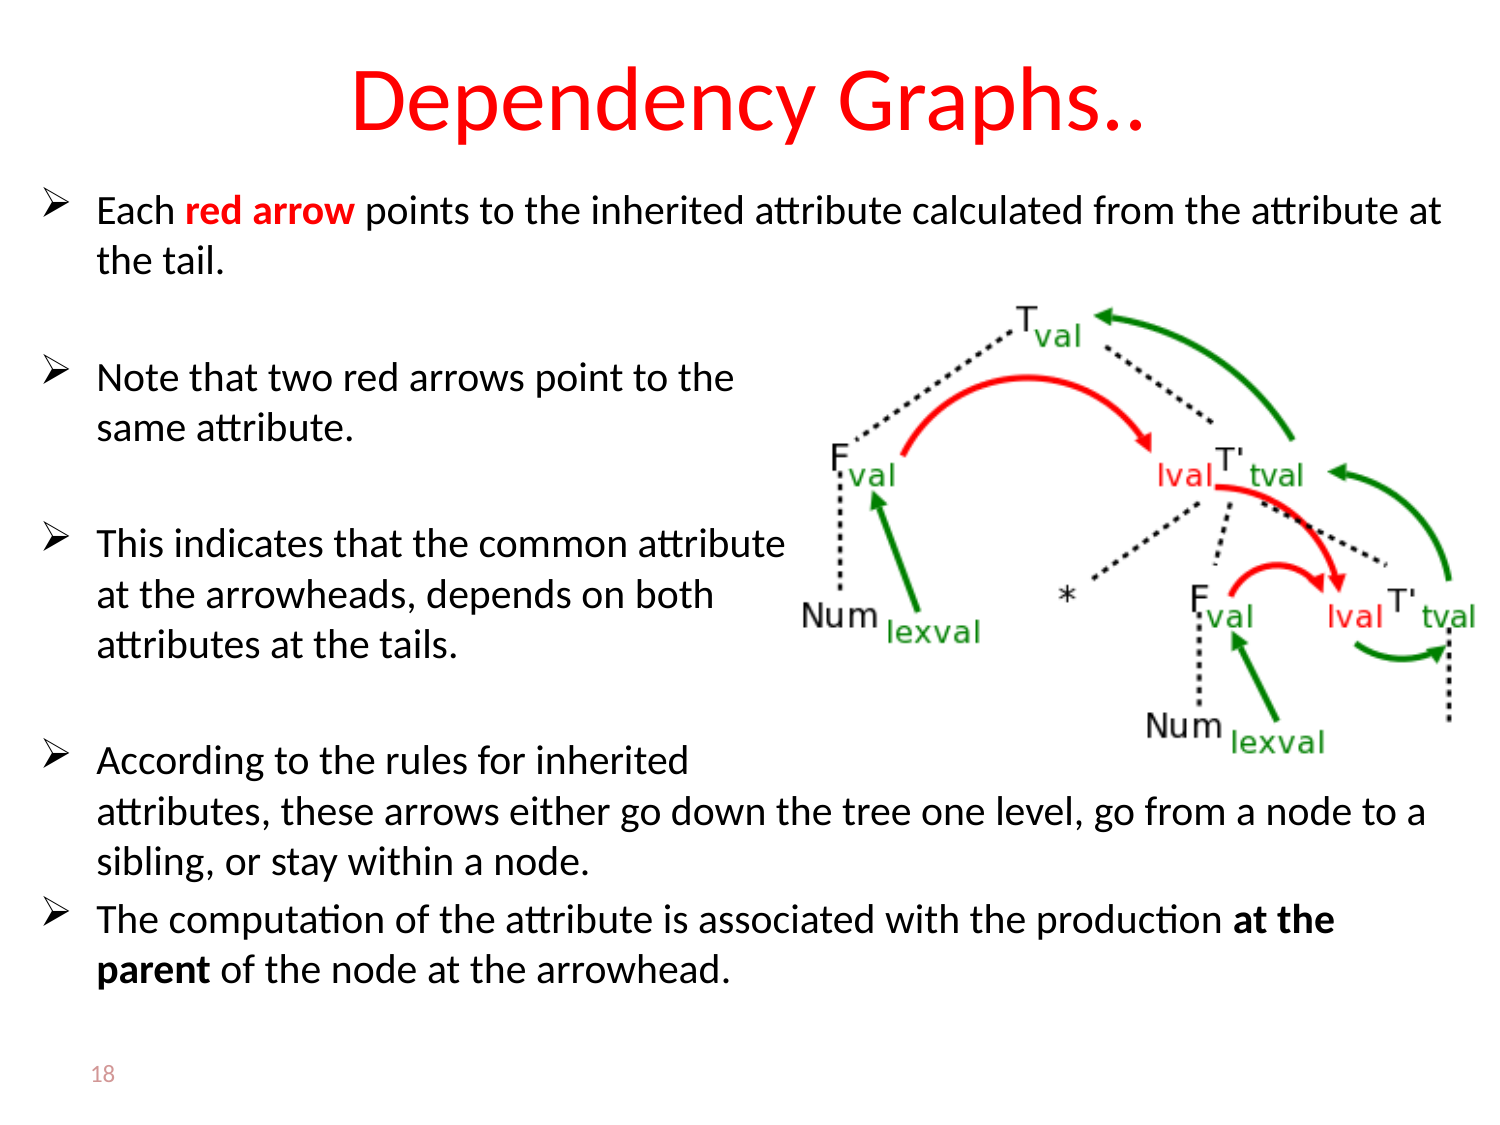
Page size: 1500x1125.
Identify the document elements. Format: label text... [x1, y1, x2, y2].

list Each red arrow points to the inherited attribute calculated from the attribute at the tail. Note that two red arrows point to the same attribute. This indicates that the common attribute at the arrowheads, depends on both attributes at the tails. According to the rules for inherited attributes, these arrows either go down the tree one level, go from a node to a sibling, or stay within a node. The computation of the attribute is associated with the production at the parent of the node at the arrowhead. [24, 174, 1475, 1038]
picture [799, 297, 1477, 776]
slide_number 18 [75, 1042, 425, 1103]
title Dependency Graphs.. [75, 37, 1425, 150]
